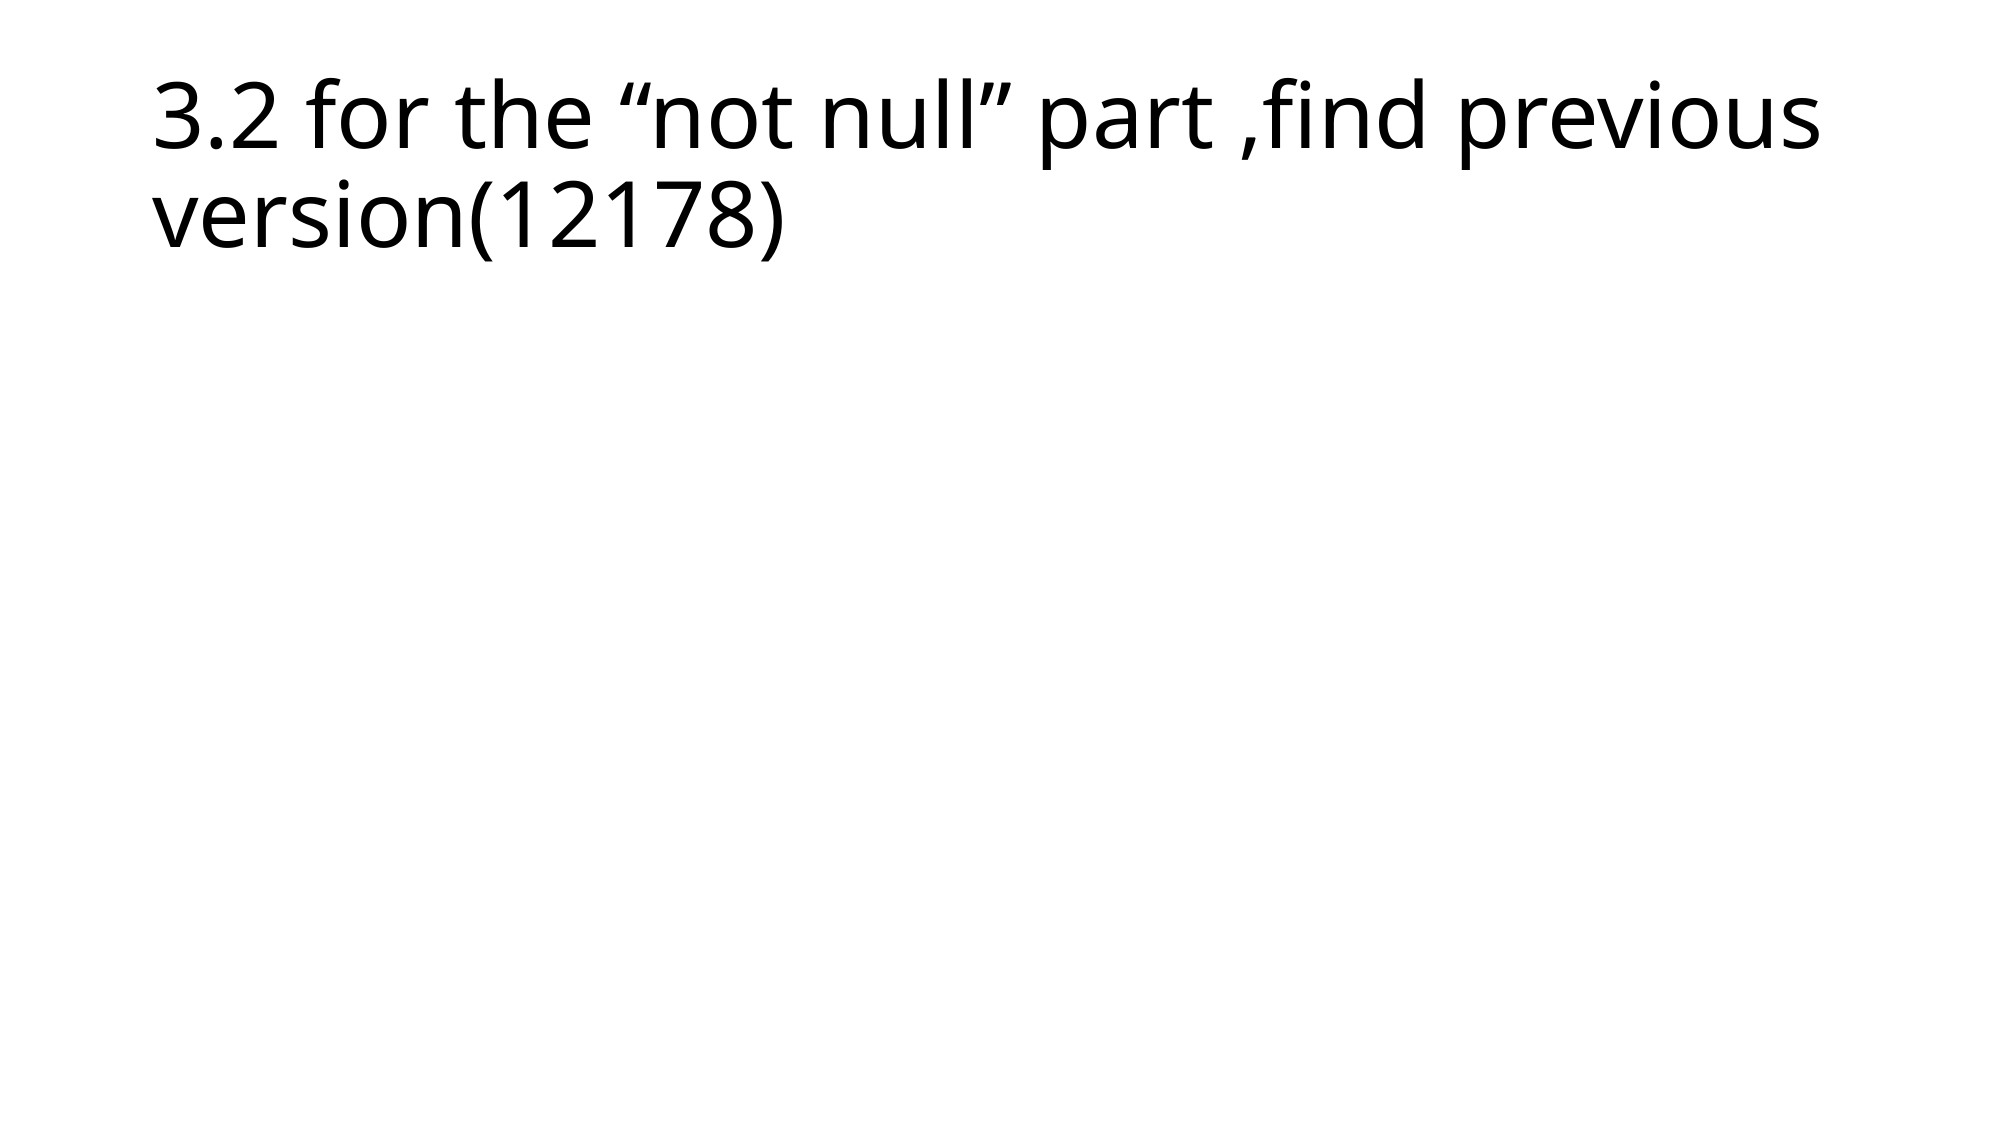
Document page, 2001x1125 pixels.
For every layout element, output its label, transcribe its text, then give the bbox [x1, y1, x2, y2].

title 3.2 for the “not null” part ,find previous version(12178) [137, 59, 1863, 278]
